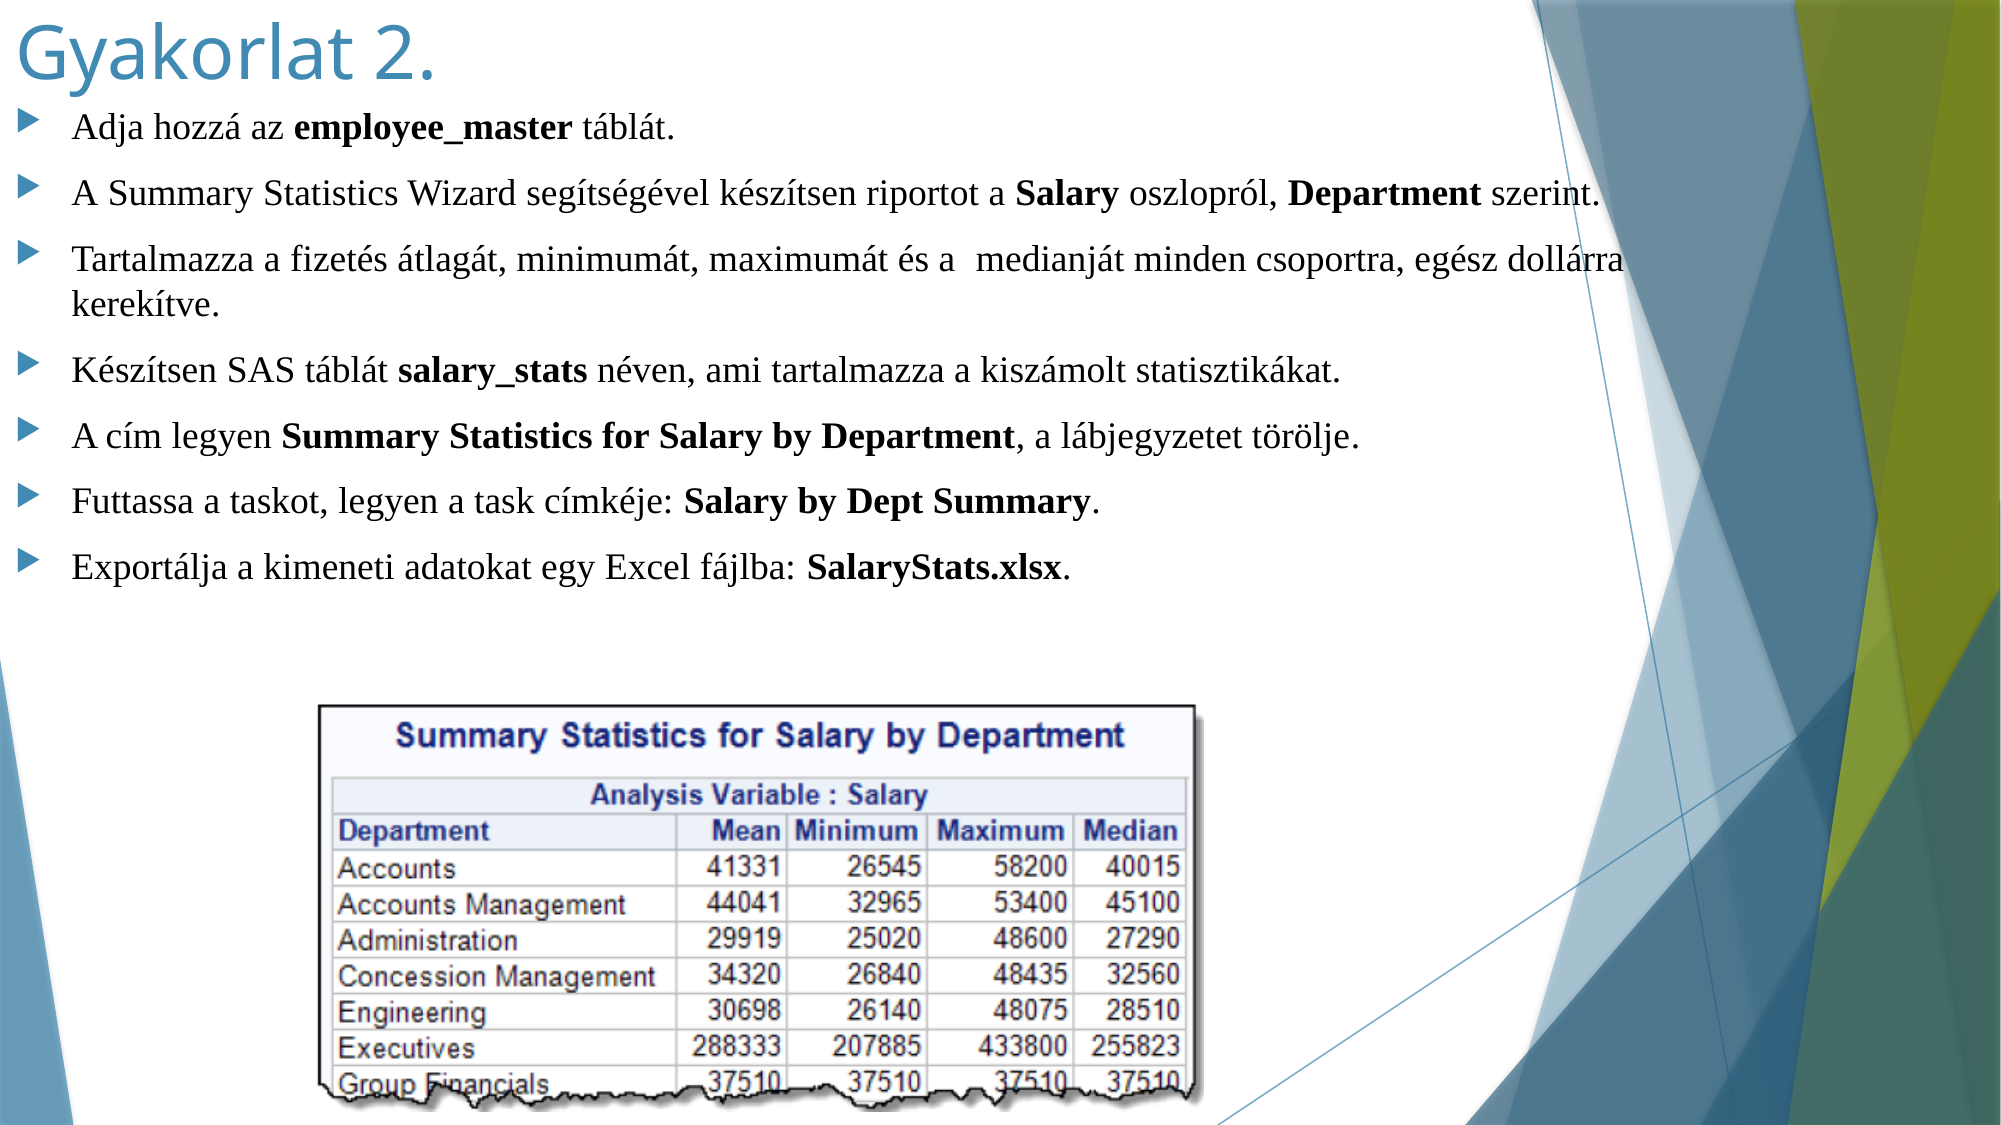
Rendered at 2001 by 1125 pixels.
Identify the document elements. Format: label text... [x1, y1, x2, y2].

title Gyakorlat 2. [0, 0, 1977, 116]
picture [311, 696, 1204, 1112]
list Adja hozzá az employee_master táblát. A Summary Statistics Wizard segítségével készítsen riportot a Salary oszlopról, Department szerint. Tartalmazza a fizetés átlagát, minimumát, maximumát és a medianját minden csoportra, egész dollárra kerekítve. Készítsen SAS táblát salary_stats néven, ami tartalmazza a kiszámolt statisztikákat. A cím legyen Summary Statistics for Salary by Department, a lábjegyzetet törölje. Futtassa a taskot, legyen a task címkéje: Salary by Dept Summary. Exportálja a kimeneti adatokat egy Excel fájlba: SalaryStats.xlsx. [0, 94, 1769, 1125]
